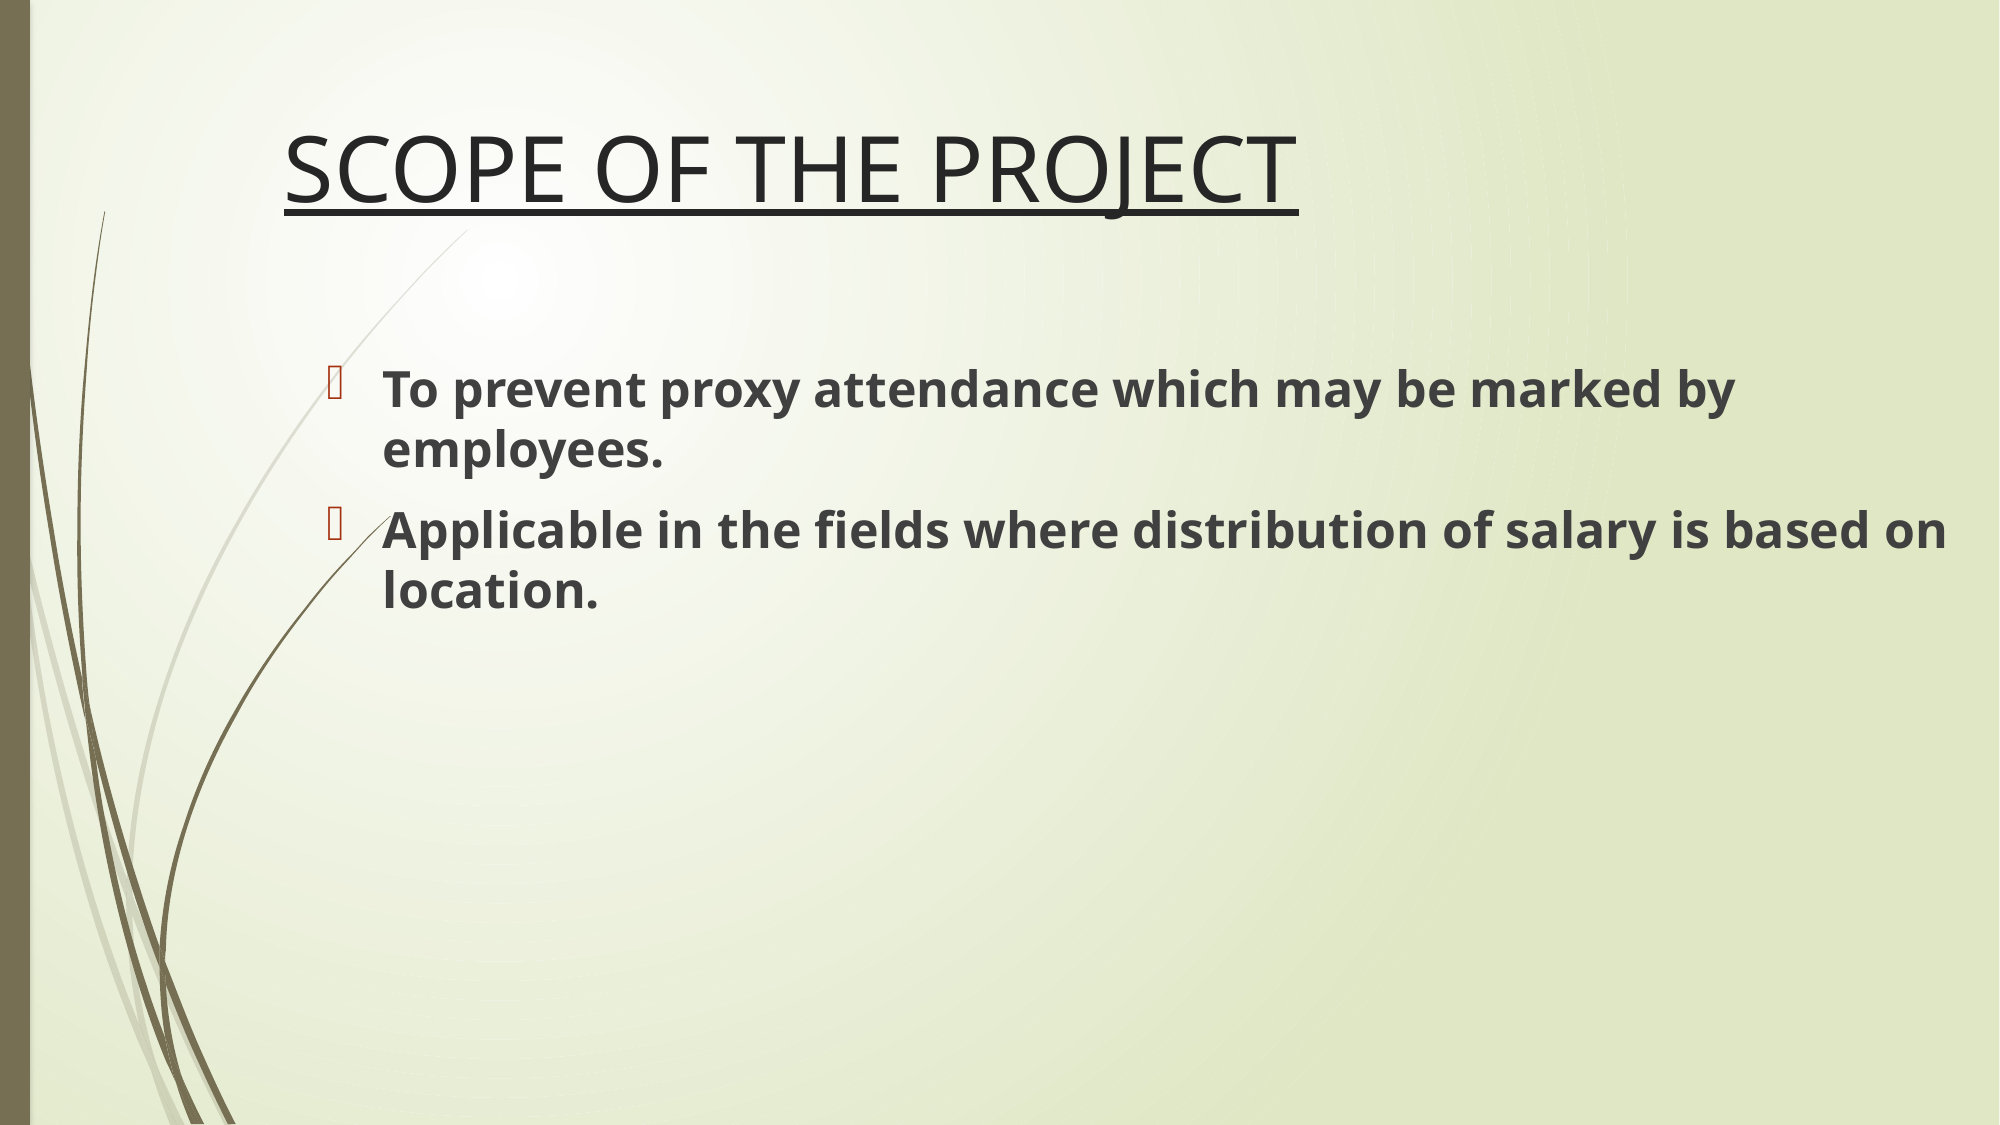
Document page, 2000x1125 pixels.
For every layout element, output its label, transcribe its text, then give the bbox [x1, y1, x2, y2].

title SCOPE OF THE PROJECT [268, 60, 1731, 271]
list To prevent proxy attendance which may be marked by employees. Applicable in the fields where distribution of salary is based on location. [311, 350, 2000, 819]
